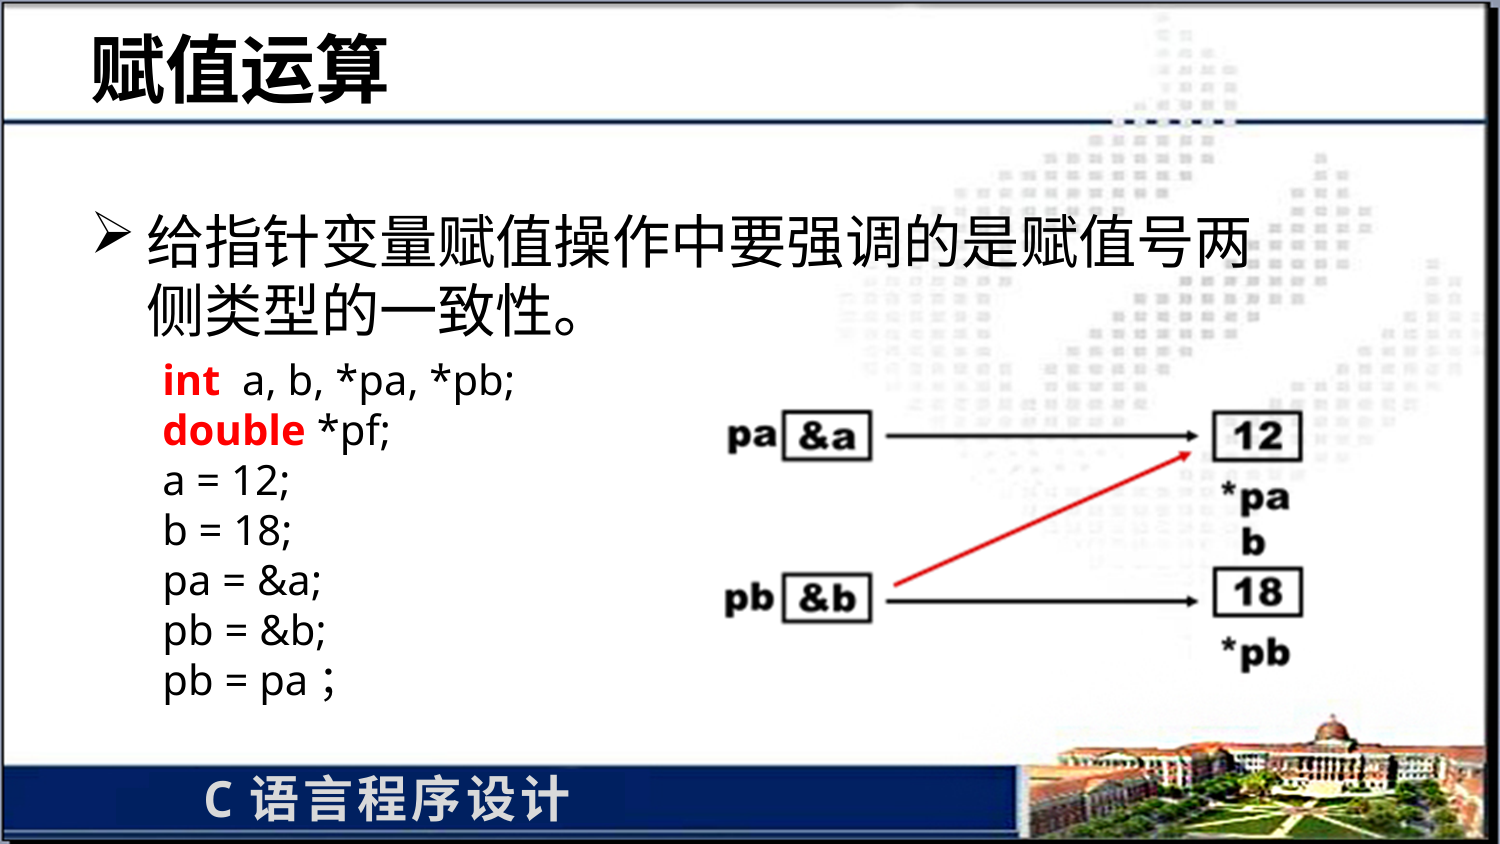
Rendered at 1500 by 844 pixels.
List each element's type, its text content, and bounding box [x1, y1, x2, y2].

title 赋值运算 [75, 20, 1425, 115]
picture [0, 0, 1500, 844]
list 给指针变量赋值操作中要强调的是赋值号两侧类型的一致性。 [75, 197, 1294, 718]
text_box int a, b, *pa, *pb; double *pf; a = 12; b = 18; pa = &a; pb = &b; pb = pa； [147, 346, 809, 712]
